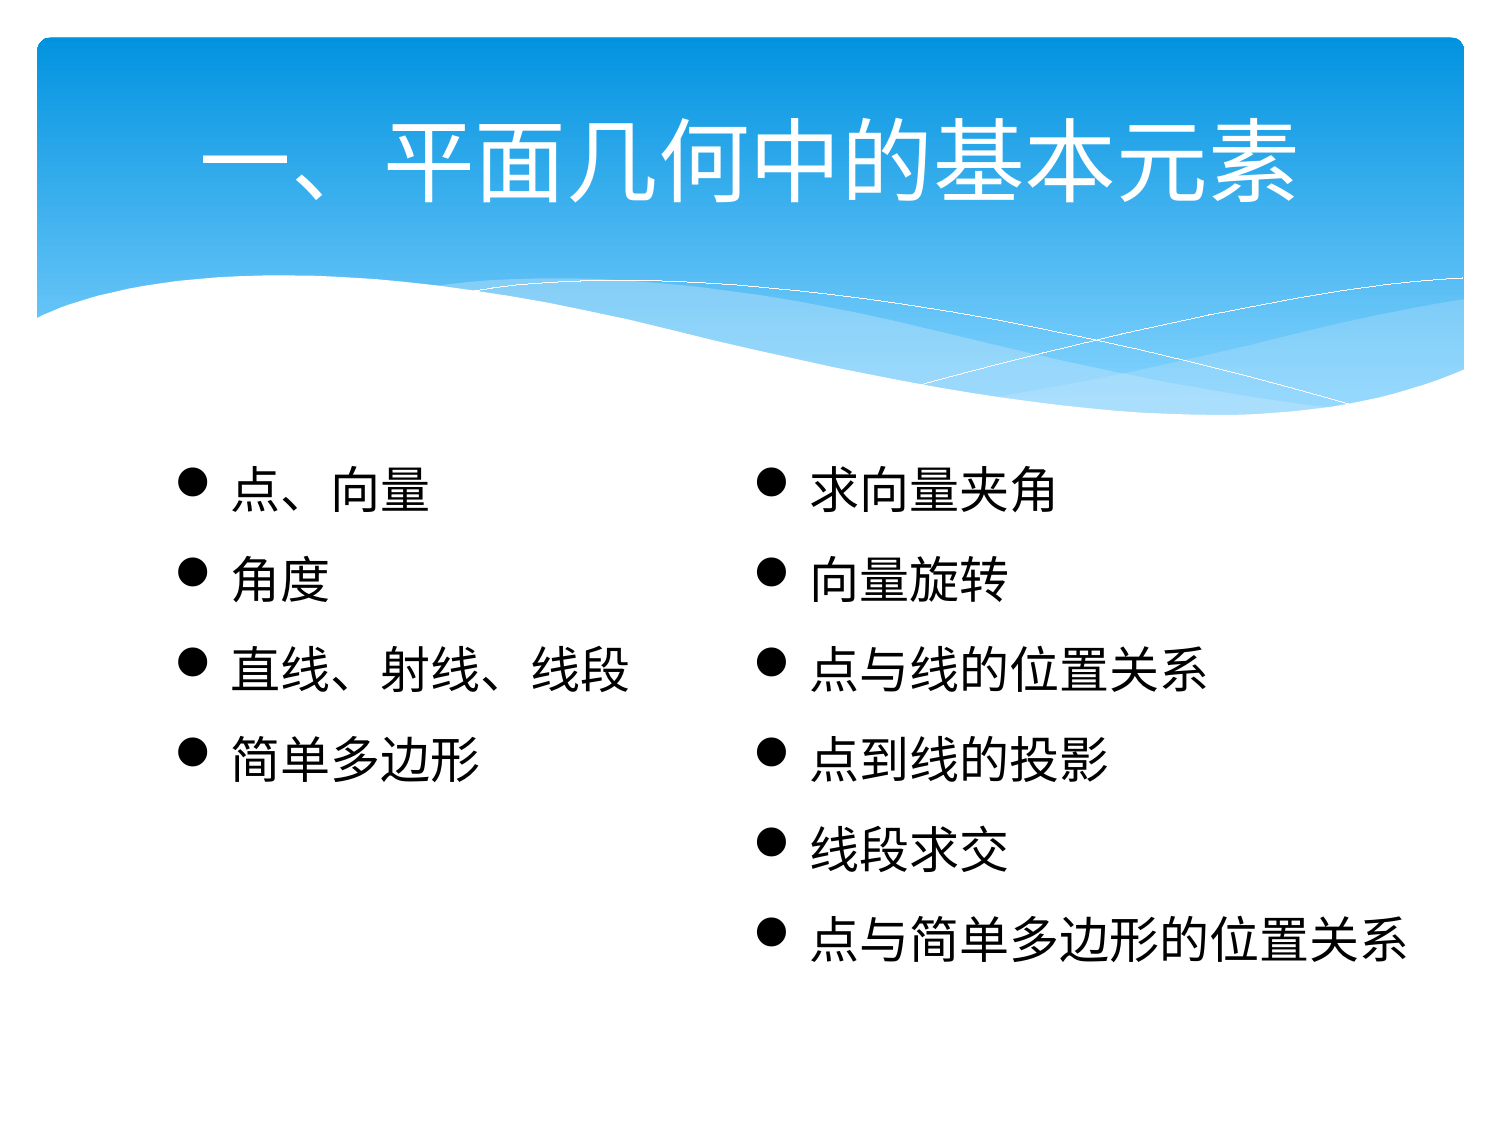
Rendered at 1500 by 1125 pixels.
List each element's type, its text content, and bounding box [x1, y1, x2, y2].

title 一、平面几何中的基本元素 [75, 55, 1425, 261]
text_box 求向量夹角 向量旋转 点与线的位置关系 点到线的投影 线段求交 点与简单多边形的位置关系 [738, 420, 1441, 976]
text_box 点、向量 角度 直线、射线、线段 简单多边形 [159, 420, 738, 796]
